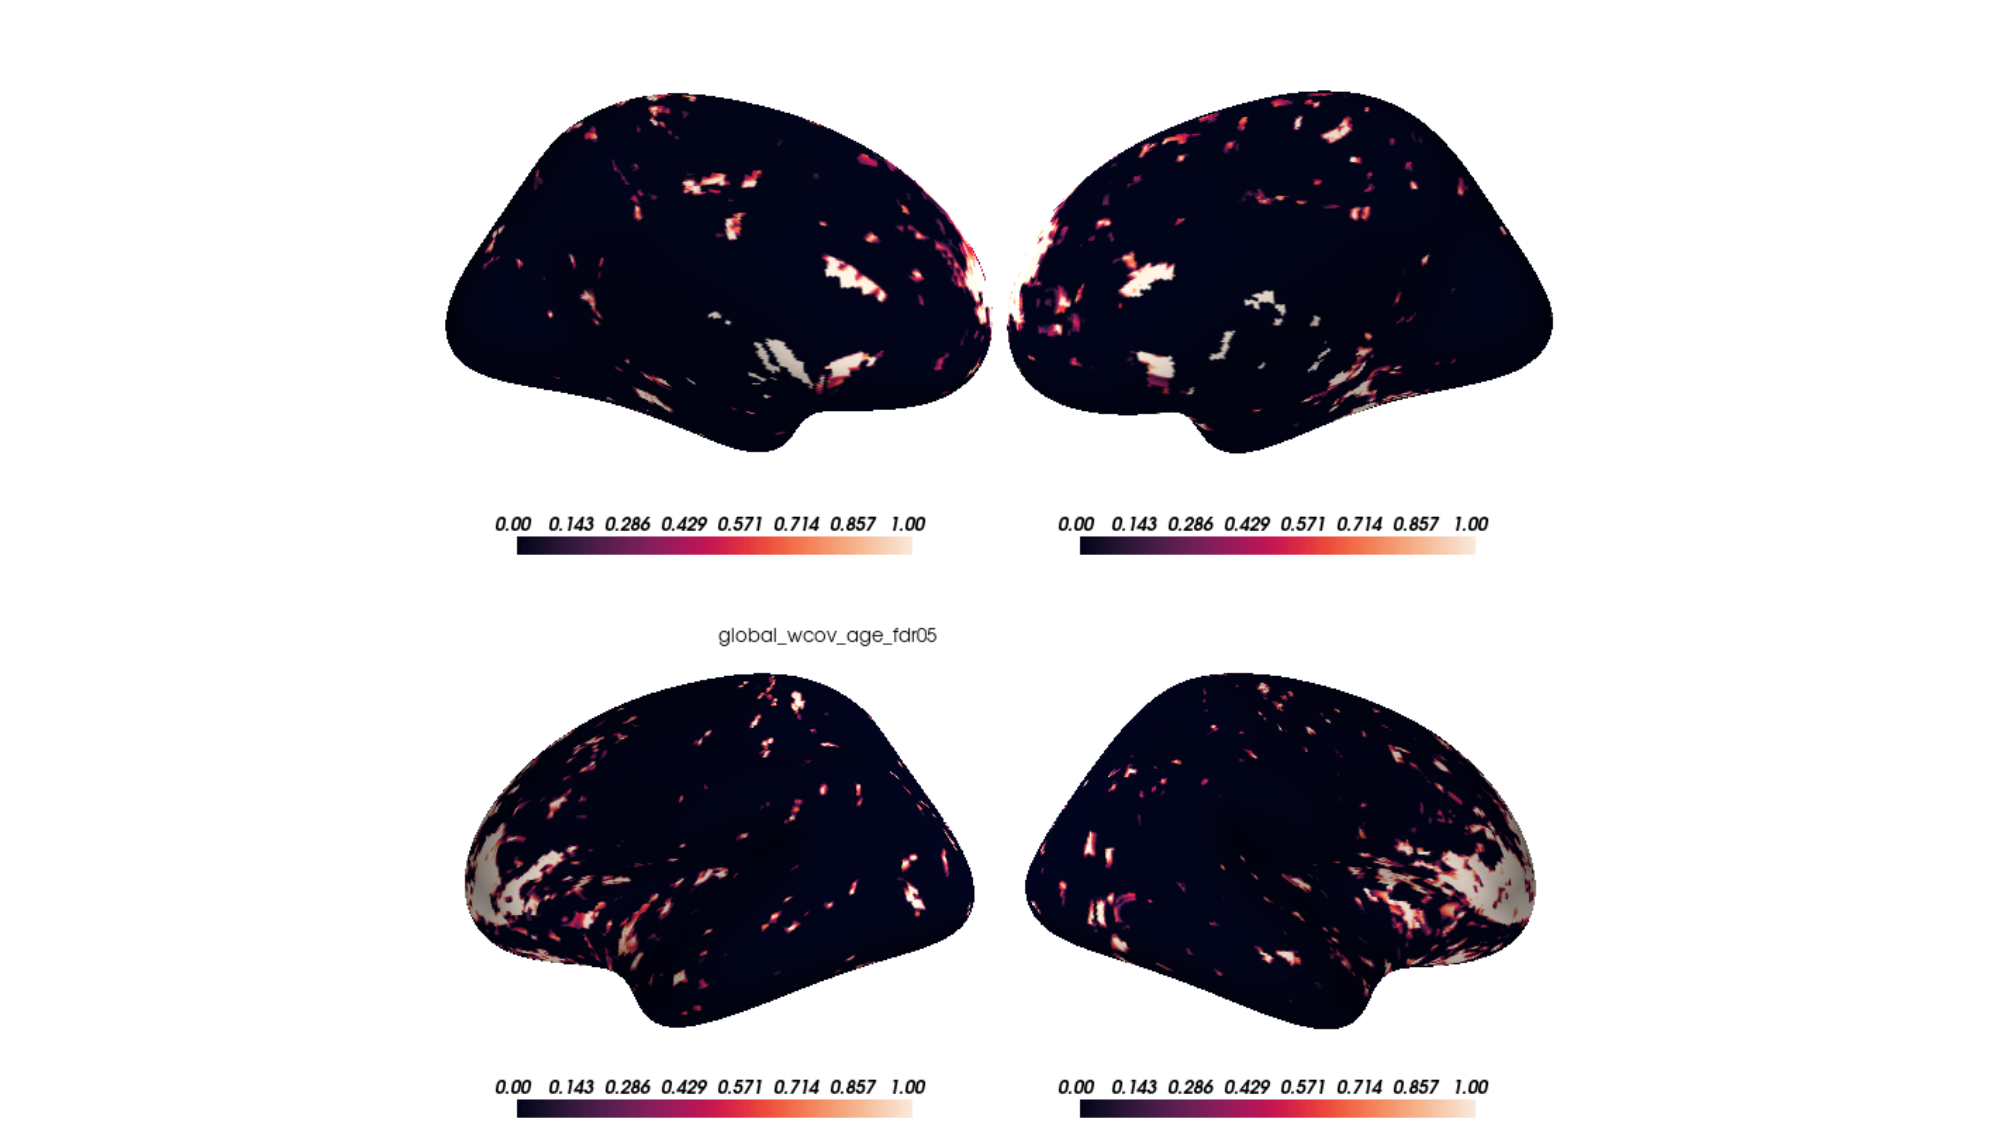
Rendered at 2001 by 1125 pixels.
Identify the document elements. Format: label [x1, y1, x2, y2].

picture [437, 0, 1563, 1125]
